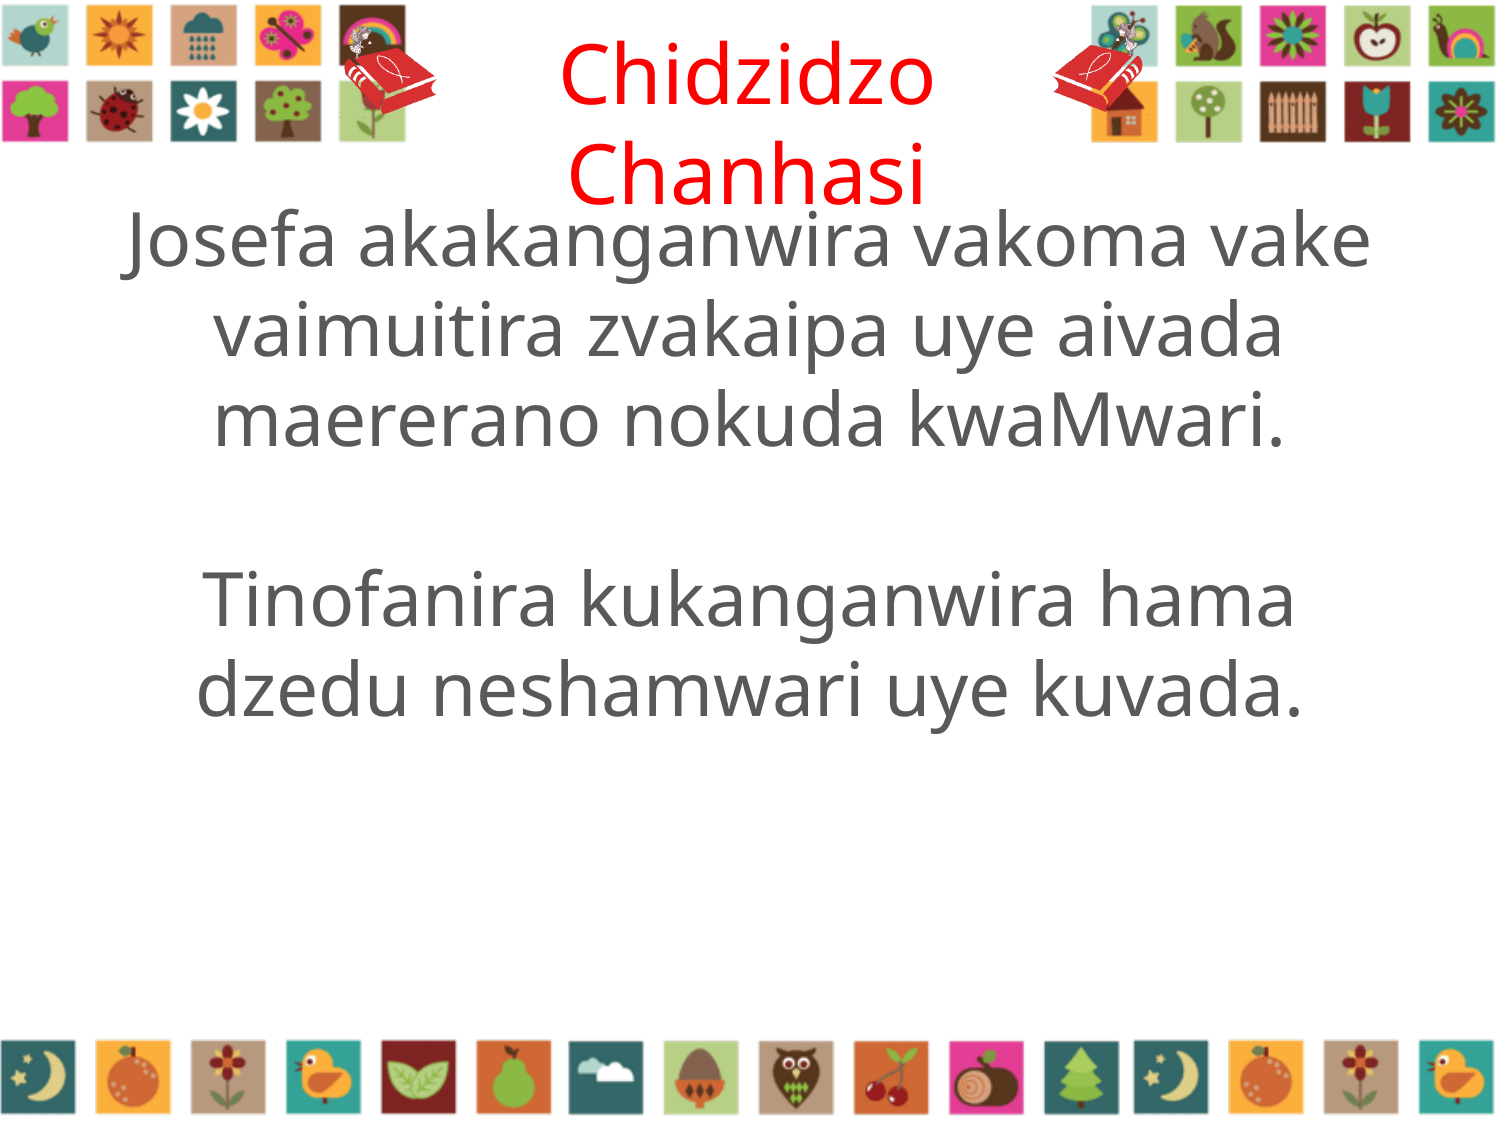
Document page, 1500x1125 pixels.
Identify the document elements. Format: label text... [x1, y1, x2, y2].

text_box Chidzidzo Chanhasi [414, 13, 1080, 184]
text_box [0, 1028, 1500, 1118]
picture [1021, 3, 1500, 150]
picture [0, 3, 469, 150]
text_box Josefa akakanganwira vakoma vake vaimuitira zvakaipa uye aivada maererano nokuda kwaMwari. Tinofanira kukanganwira hama dzedu neshamwari uye kuvada. [76, 184, 1424, 740]
